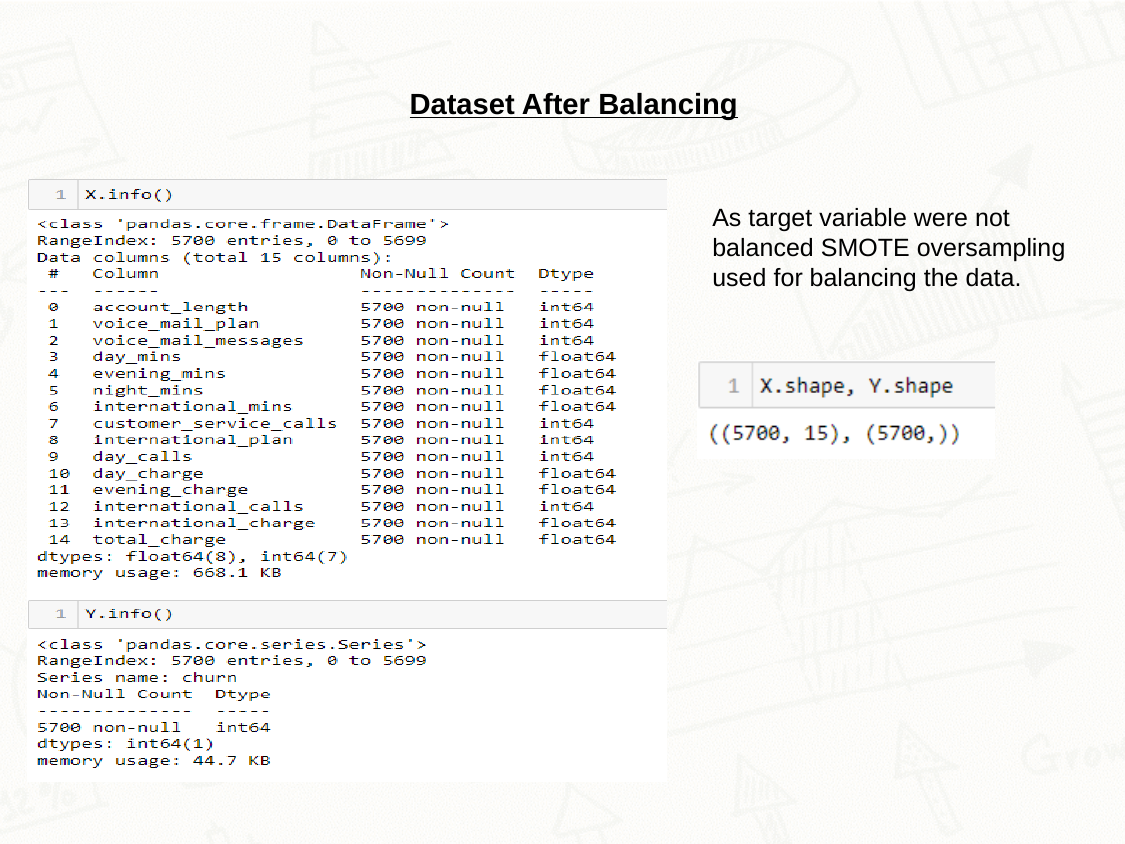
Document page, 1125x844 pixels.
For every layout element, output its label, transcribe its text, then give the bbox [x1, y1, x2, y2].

picture [0, 0, 1125, 844]
text_box As target variable were not balanced SMOTE oversampling used for balancing the data. [697, 194, 1125, 329]
text_box Dataset After Balancing [121, 78, 1027, 129]
